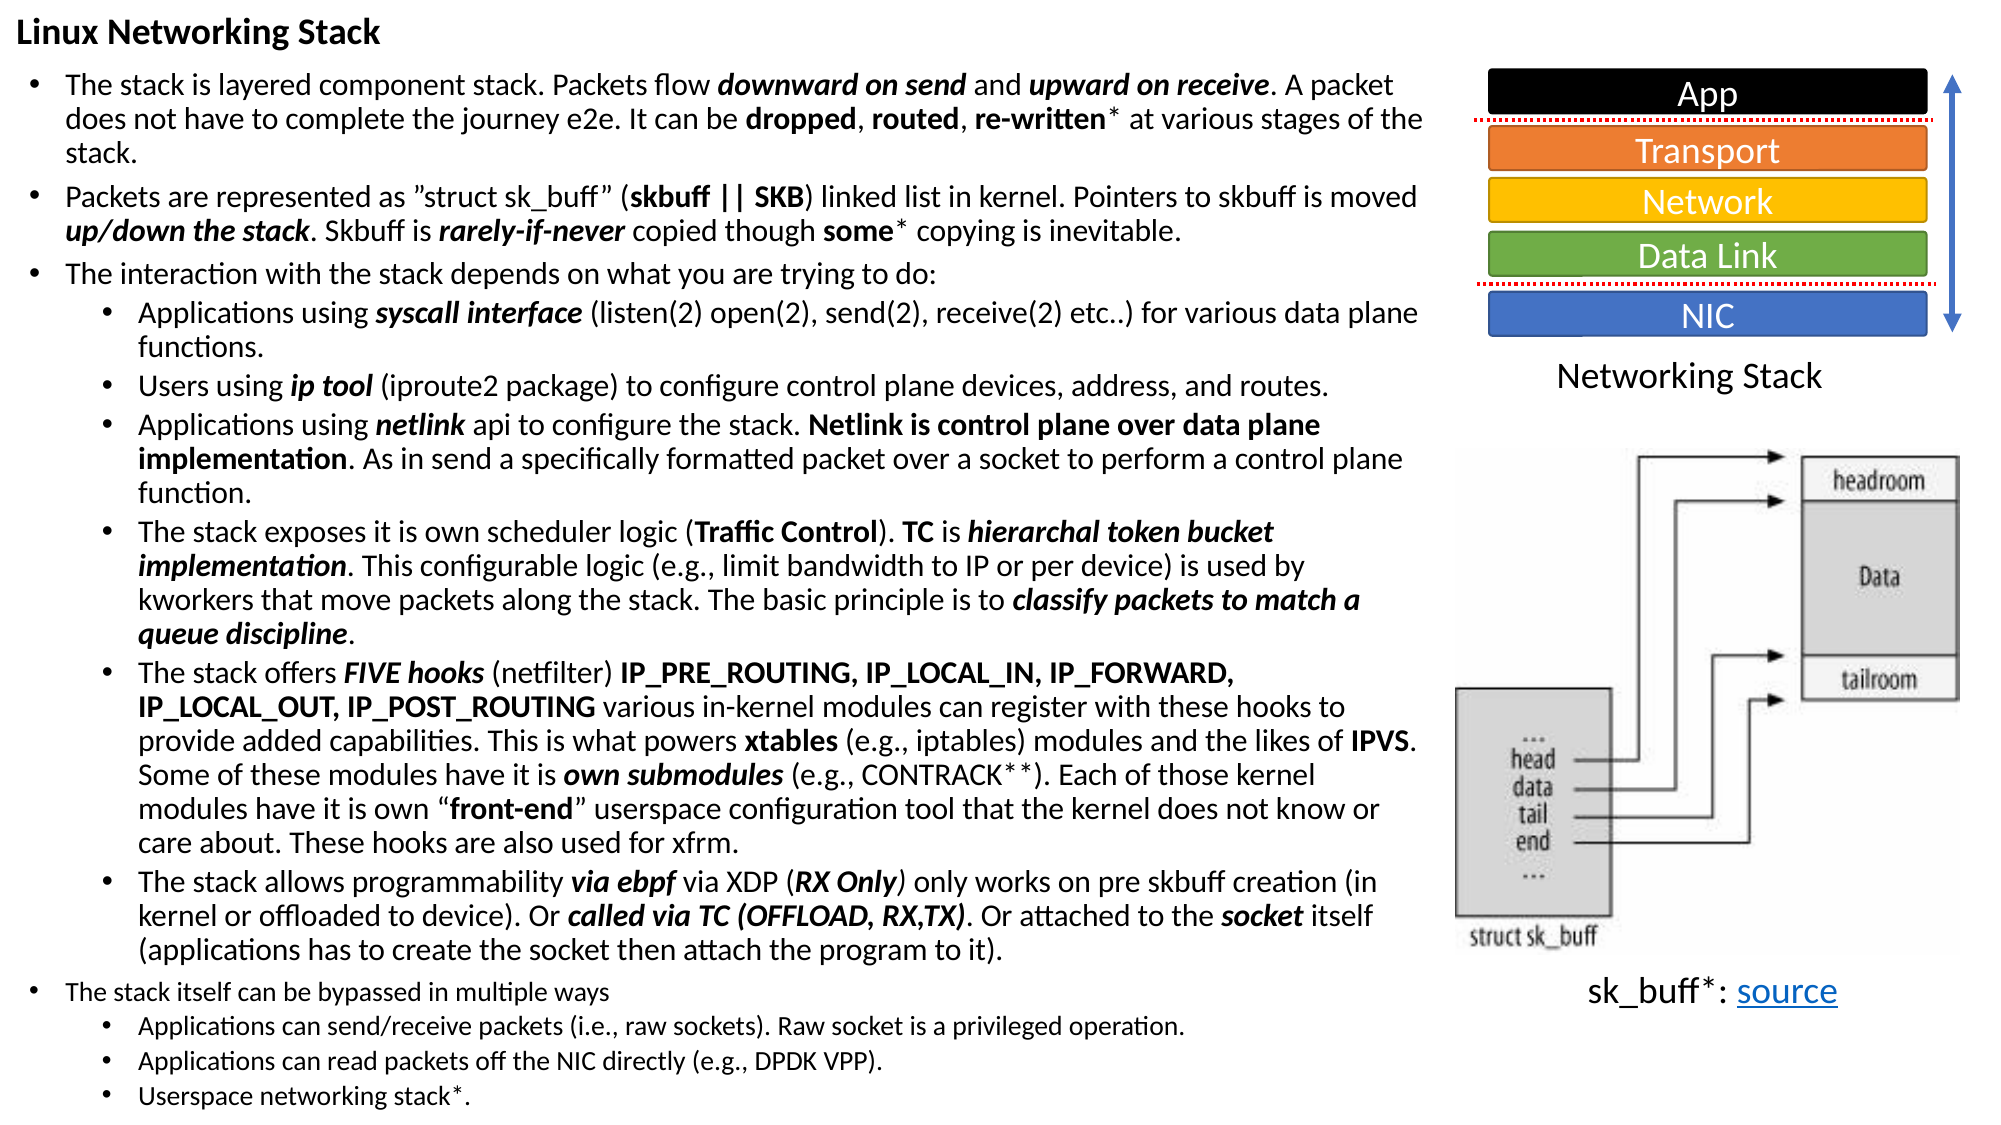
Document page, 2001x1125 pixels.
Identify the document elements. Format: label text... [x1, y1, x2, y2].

text_box NIC [1488, 290, 1928, 337]
text_box Networking Stack [1541, 343, 1842, 404]
text_box App [1488, 68, 1928, 115]
text_box Data Link [1488, 230, 1928, 277]
text_box Network [1488, 176, 1928, 223]
text_box sk_buff*: source [1572, 958, 1854, 1019]
picture [1455, 448, 1960, 955]
list The stack is layered component stack. Packets flow downward on send and upward on receive. A packet does not have to complete the journey e2e. It can be dropped, routed, re-written* at various stages of the stack. Packets are represented as ”struct sk_buff” (skbuff || SKB) linked list in kernel. Pointers to skbuff is moved up/down the stack. Skbuff is rarely-if-never copied though some* copying is inevitable. The interaction with the stack depends on what you are trying to do: Applications using syscall interface (listen(2) open(2), send(2), receive(2) etc..) for various data plane functions. Users using ip tool (iproute2 package) to configure control plane devices, address, and routes. Applications using netlink api to configure the stack. Netlink is control plane over data plane implementation. As in send a specifically formatted packet over a socket to perform a control plane function. The stack exposes it is own scheduler logic (Traffic Control). TC is hierarchal token bucket implementation. This configurable logic (e.g., limit bandwidth to IP or per device) is used by kworkers that move packets along the stack. The basic principle is to classify packets to match a queue discipline. The stack offers FIVE hooks (netfilter) IP_PRE_ROUTING, IP_LOCAL_IN, IP_FORWARD, IP_LOCAL_OUT, IP_POST_ROUTING various in-kernel modules can register with these hooks to provide added capabilities. This is what powers xtables (e.g., iptables) modules and the likes of IPVS. Some of these modules have it is own submodules (e.g., CONTRACK**). Each of those kernel modules have it is own “front-end” userspace configuration tool that the kernel does not know or care about. These hooks are also used for xfrm. The stack allows programmability via ebpf via XDP (RX Only) only works on pre skbuff creation (in kernel or offloaded to device). Or called via TC (OFFLOAD, RX,TX). Or attached to the socket itself (applications has to create the socket then attach the program to it). The stack itself can be bypassed in multiple ways Applications can send/receive packets (i.e., raw sockets). Raw socket is a privileged operation. Applications can read packets off the NIC directly (e.g., DPDK VPP). Userspace networking stack*. [14, 60, 1440, 1125]
text_box Transport [1488, 125, 1928, 172]
text_box Linux Networking Stack [1, 0, 396, 60]
